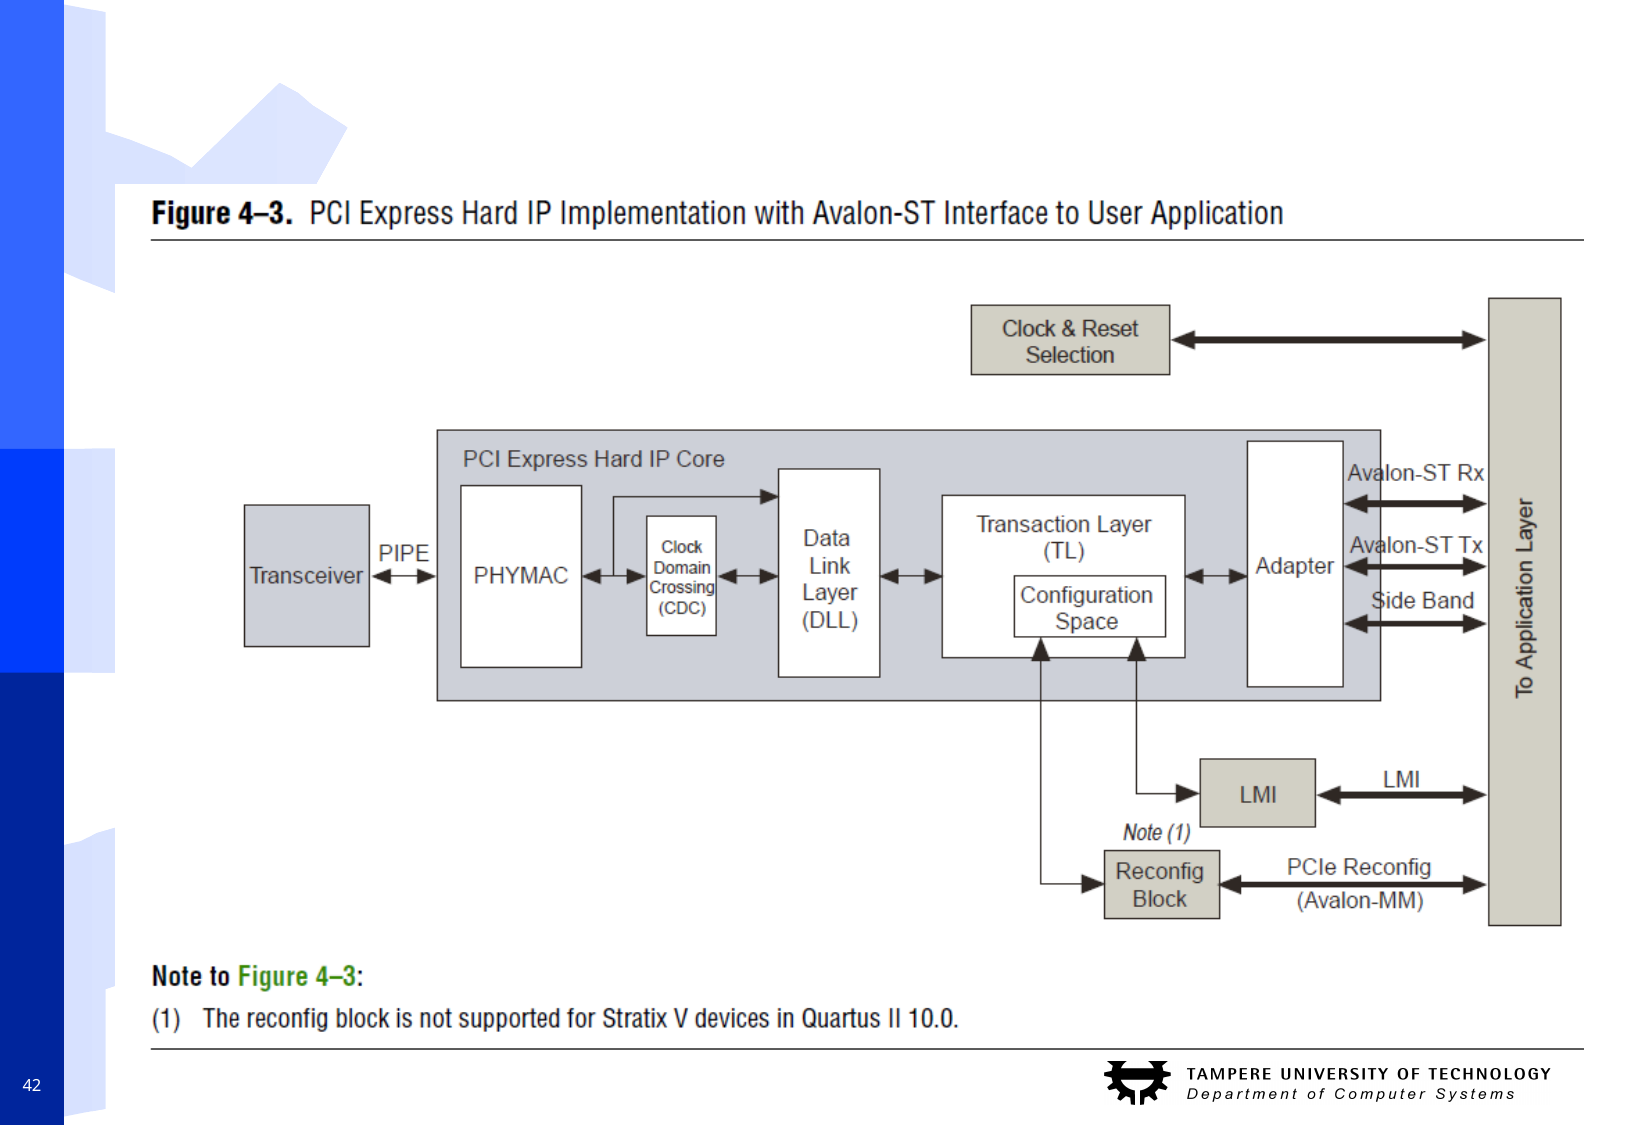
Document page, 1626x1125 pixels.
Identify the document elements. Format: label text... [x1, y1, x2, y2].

slide_number 42 [0, 1066, 65, 1107]
picture [115, 184, 1584, 1105]
